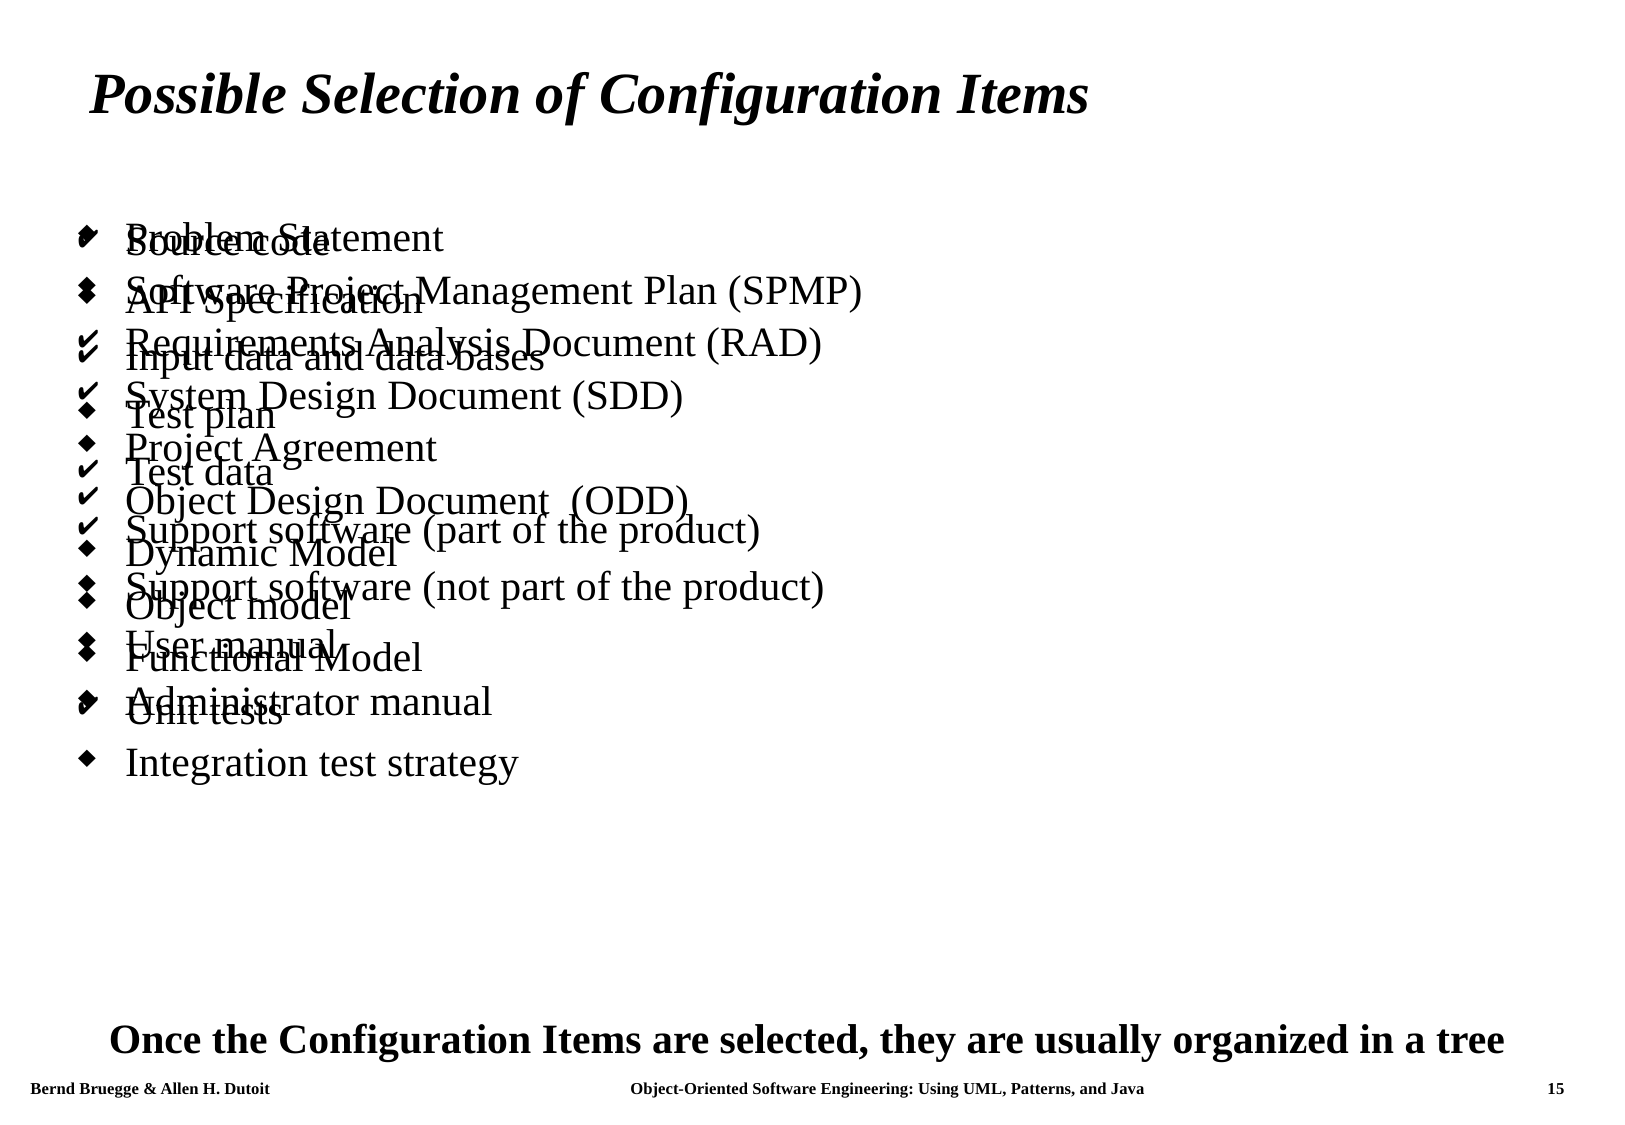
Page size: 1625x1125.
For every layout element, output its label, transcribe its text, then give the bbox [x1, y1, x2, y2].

list Source code API Specification Input data and data bases Test plan Test data Support software (part of the product) Support software (not part of the product) User manual Administrator manual [63, 212, 1530, 1020]
text_box Once the Configuration Items are selected, they are usually organized in a tree [93, 1003, 1521, 1069]
title Possible Selection of Configuration Items [74, 36, 1523, 153]
